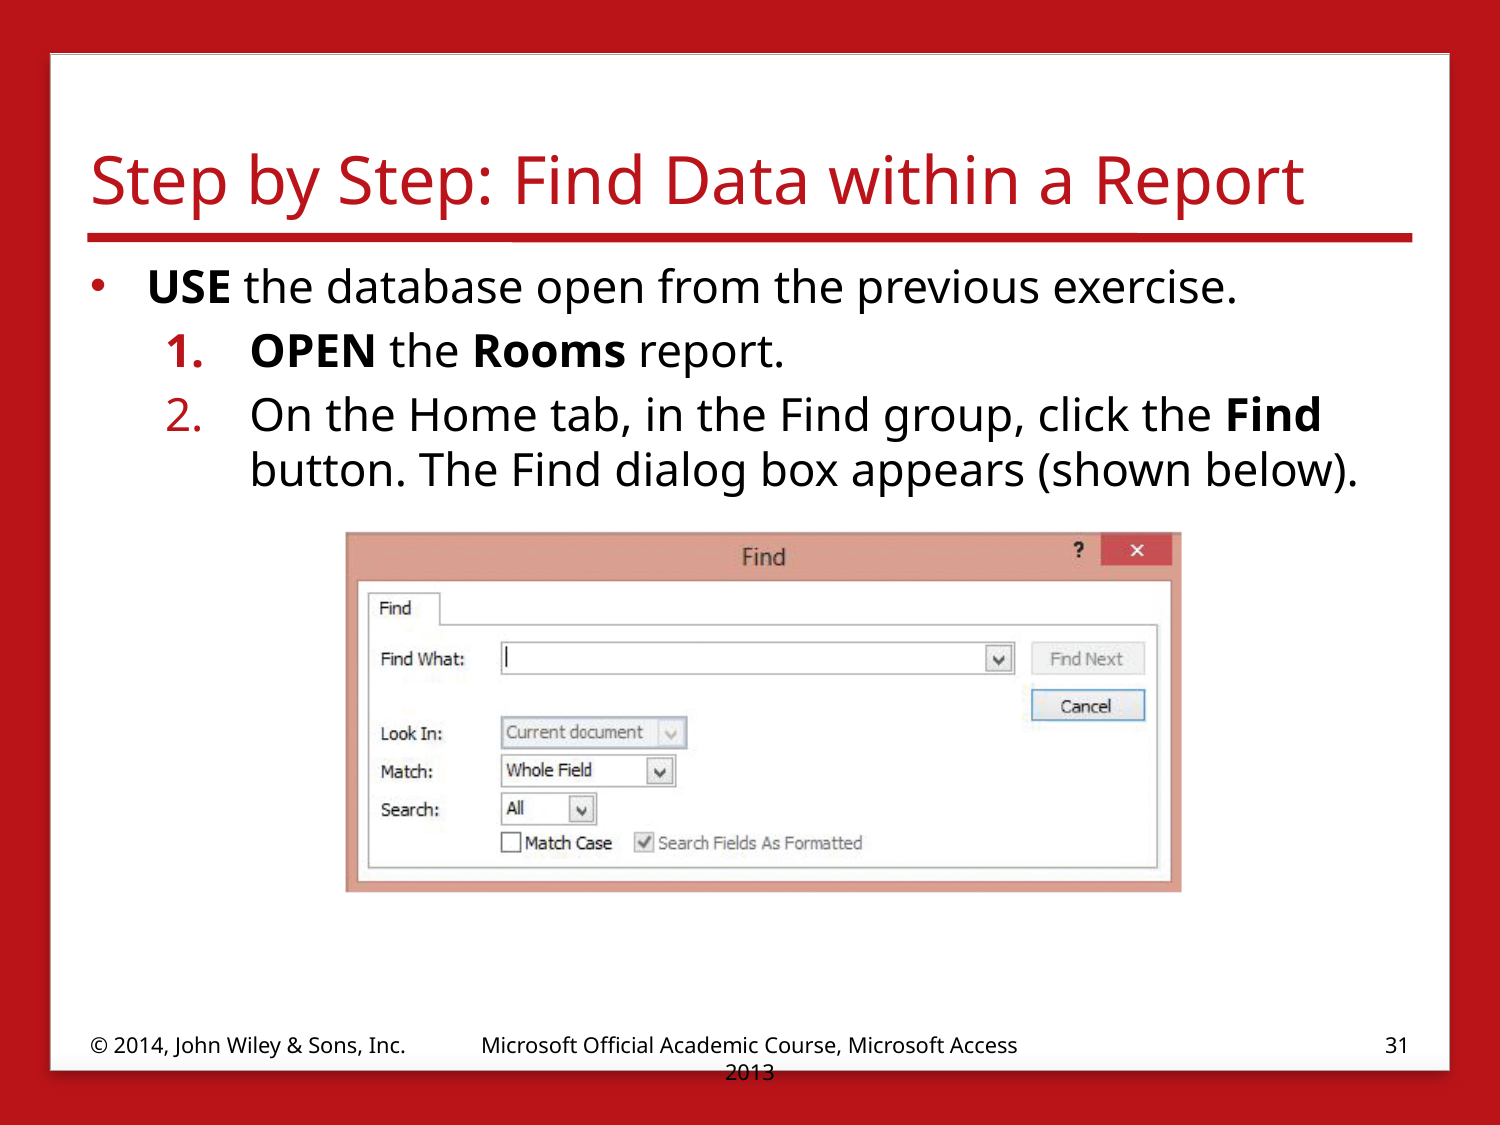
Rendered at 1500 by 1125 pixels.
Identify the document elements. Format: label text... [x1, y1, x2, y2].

slide_number © 2014, John Wiley & Sons, Inc. [74, 1024, 426, 1103]
picture [337, 526, 1193, 902]
title Step by Step: Find Data within a Report [74, 74, 1426, 226]
slide_number 31 [1074, 1024, 1426, 1103]
list USE the database open from the previous exercise. OPEN the Rooms report. On the Home tab, in the Find group, click the Find button. The Find dialog box appears (shown below). [75, 249, 1425, 1063]
footer Microsoft Official Academic Course, Microsoft Access 2013 [449, 1024, 1051, 1103]
